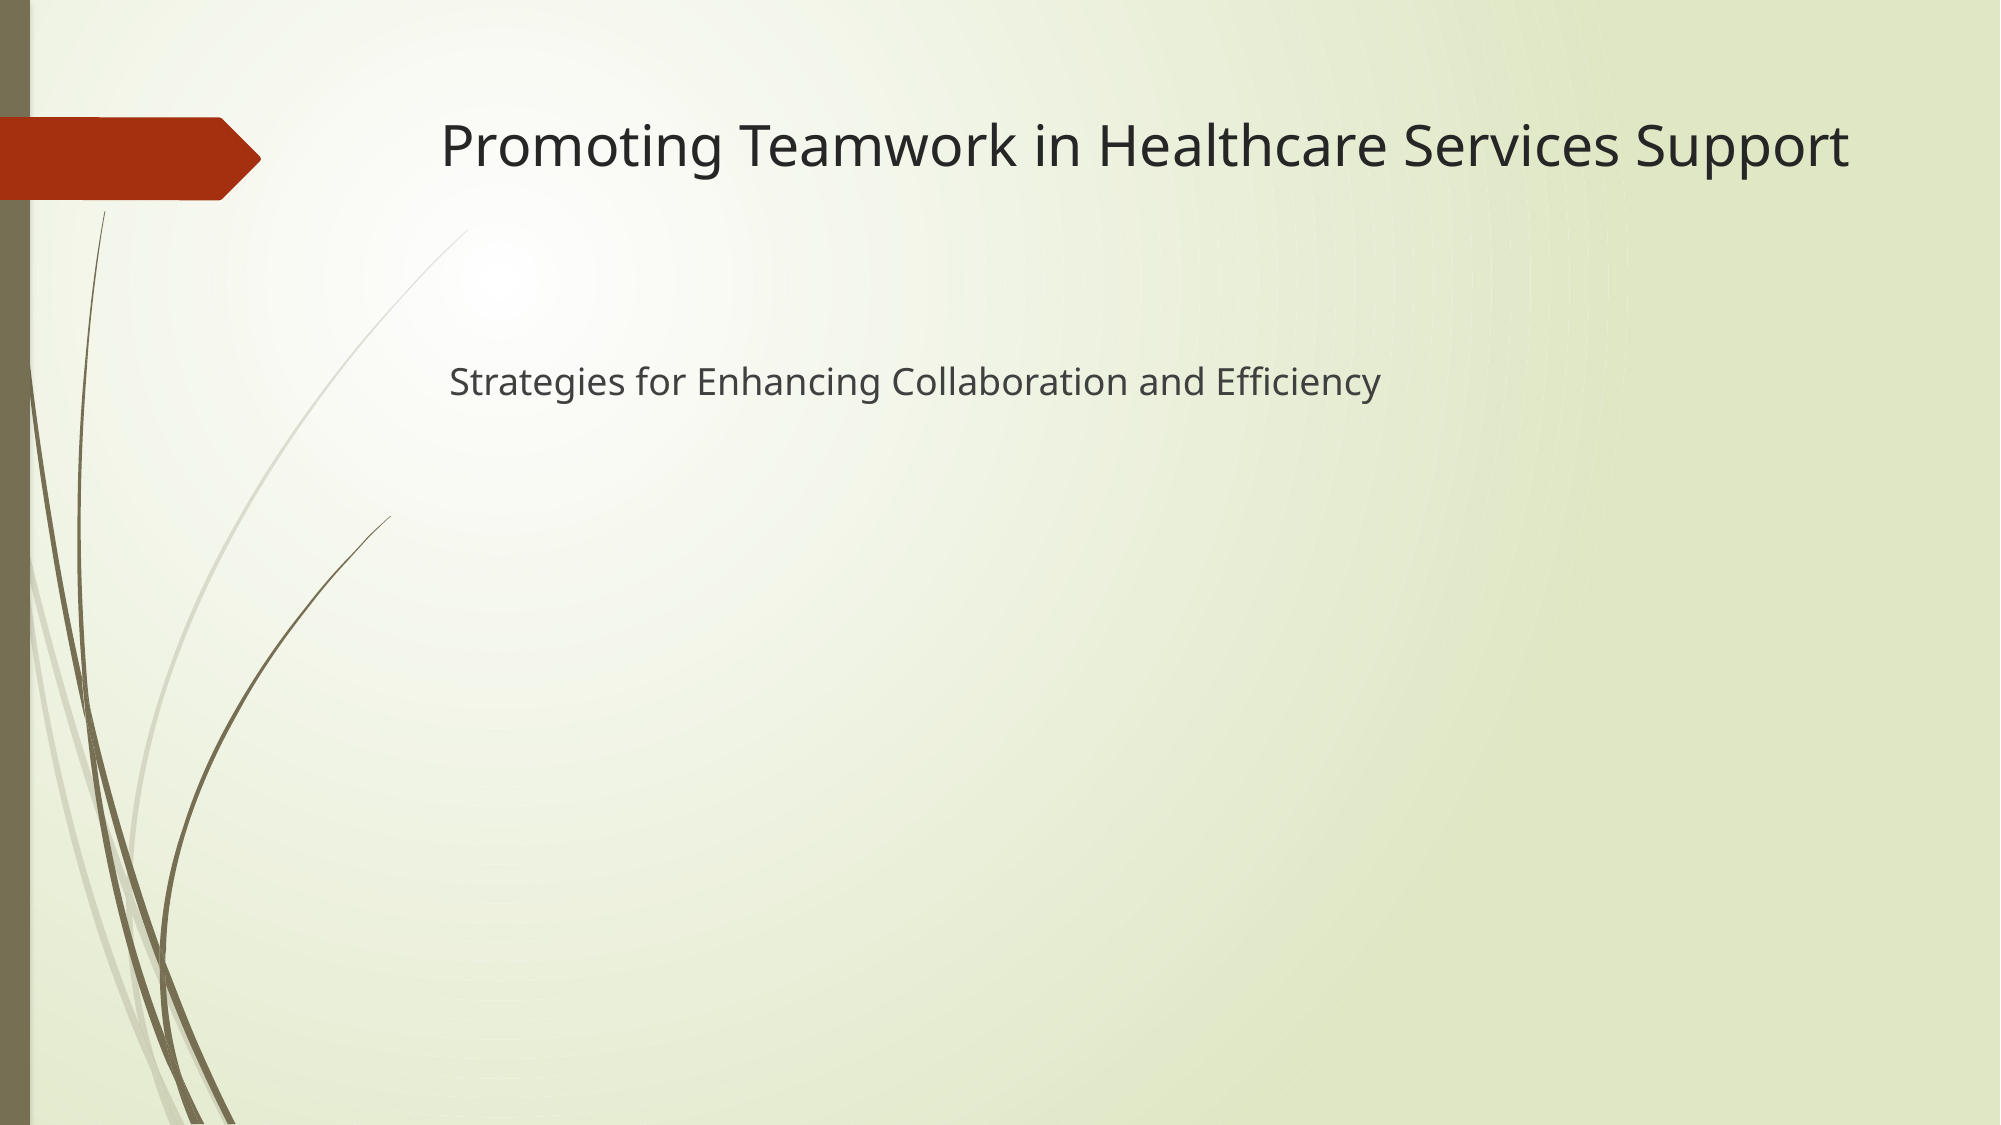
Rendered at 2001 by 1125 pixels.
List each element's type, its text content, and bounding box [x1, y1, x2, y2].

title Promoting Teamwork in Healthcare Services Support [425, 102, 1888, 313]
list Strategies for Enhancing Collaboration and Efficiency [424, 350, 1888, 970]
